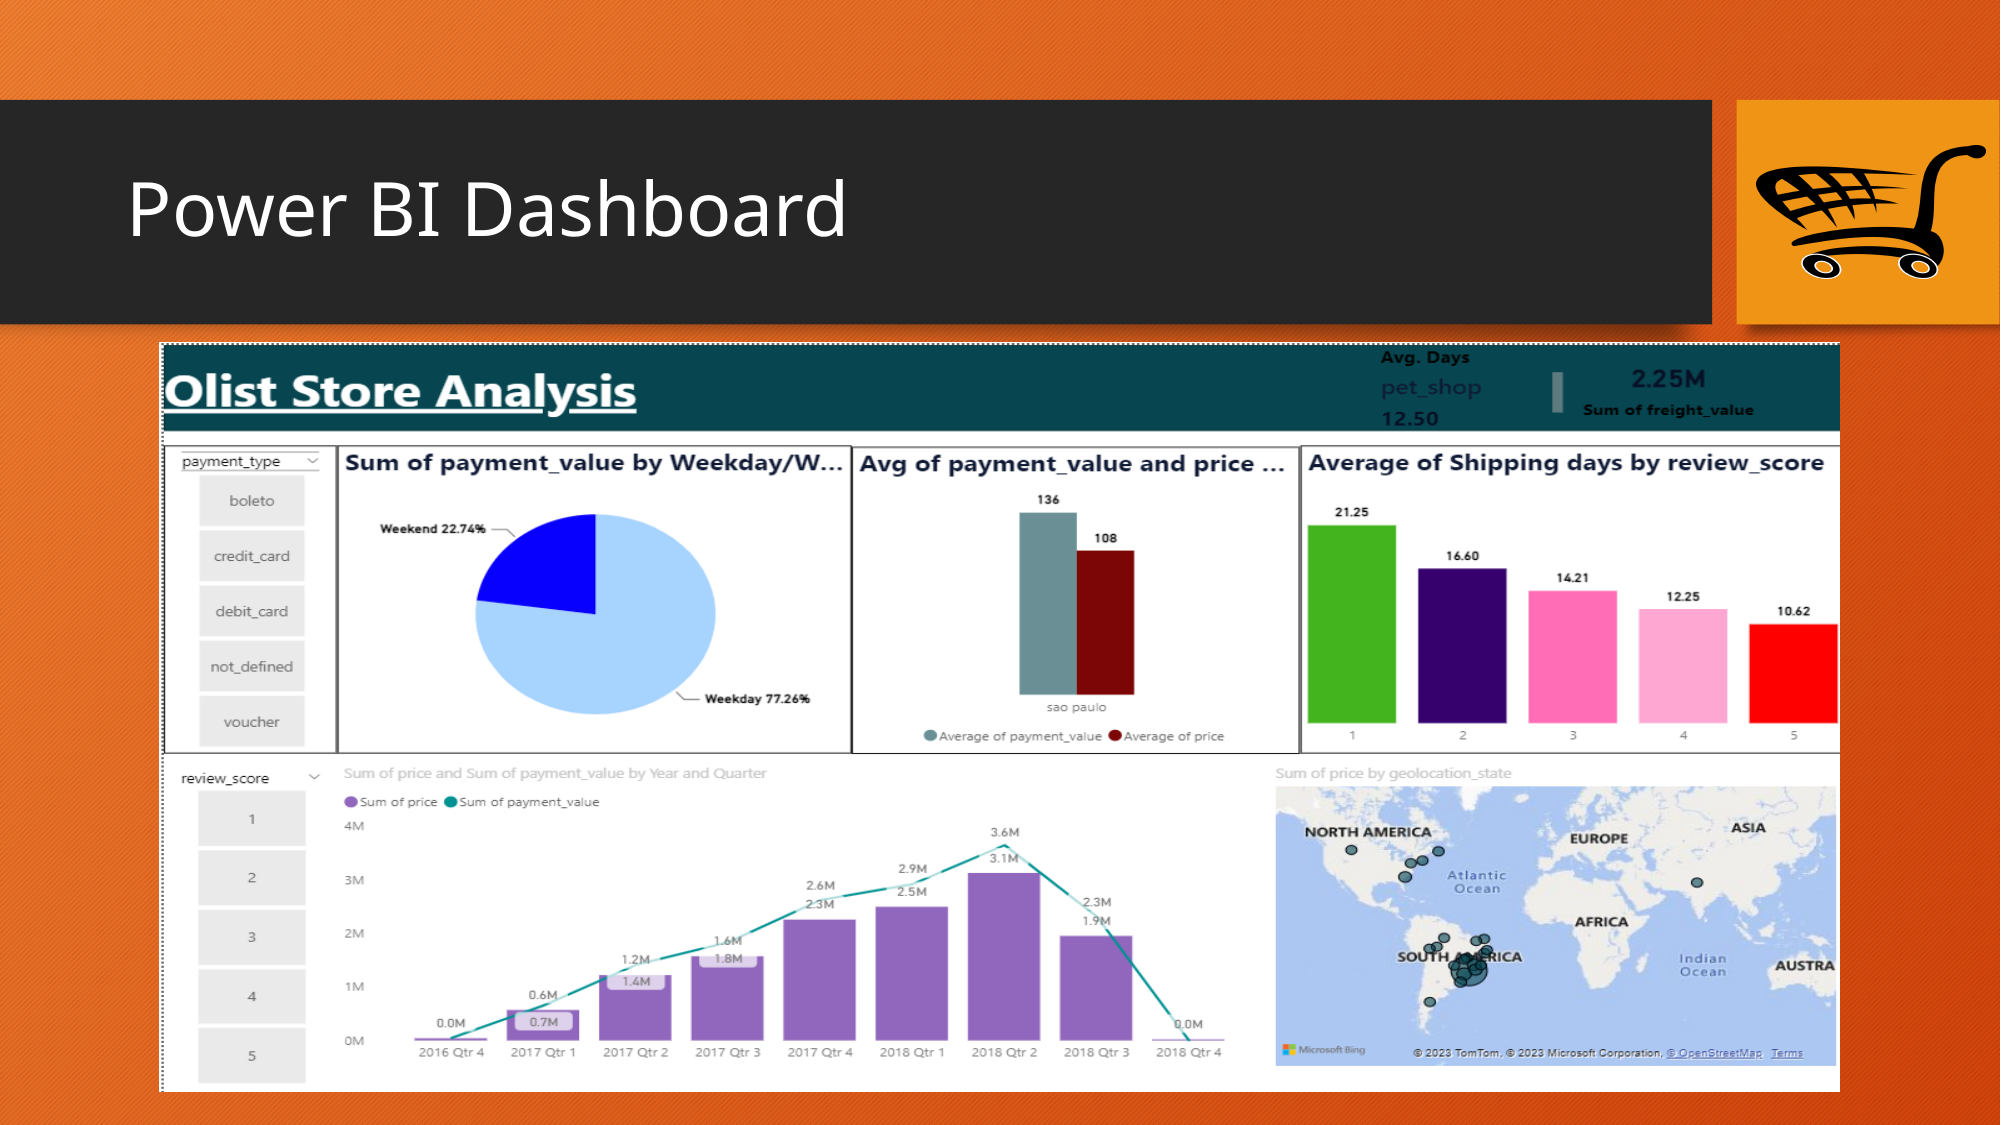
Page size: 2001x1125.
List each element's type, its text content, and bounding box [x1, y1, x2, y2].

picture [1755, 145, 1986, 279]
picture [0, 325, 2000, 1092]
title Power BI Dashboard [111, 123, 1689, 301]
